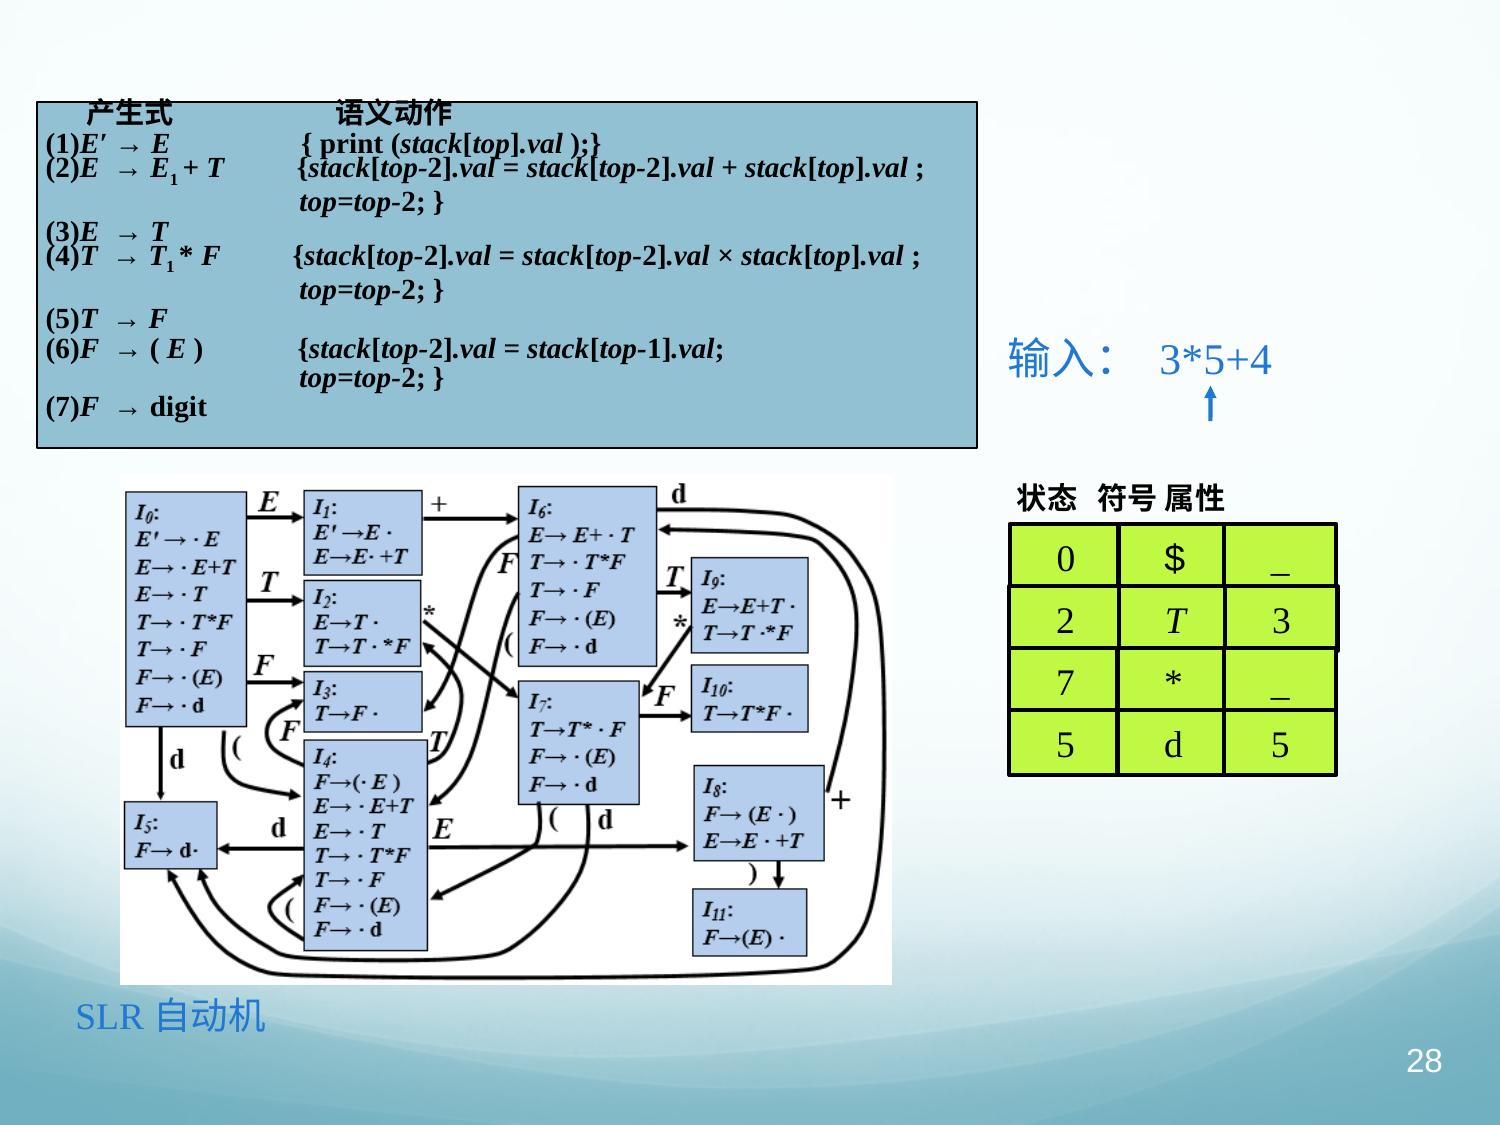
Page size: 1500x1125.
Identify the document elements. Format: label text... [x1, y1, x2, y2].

text_box d [1115, 708, 1222, 777]
text_box * [1115, 646, 1222, 708]
picture [120, 473, 893, 985]
text_box 产生式 语义动作 (1)E′ → E { print (stack[top].val );} (2)E → E1 + T {stack[top-2].val = stack[top-2].val + stack[top].val ; top=top-2; } (3)E → T (4)T → T1 * F {stack[top-2].val = stack[top-2].val × stack[top].val ; top=top-2; } (5)T → F (6)F → ( E ) {stack[top-2].val = stack[top-1].val; top=top-2; } (7)F → digit [37, 102, 977, 448]
text_box 3 [1223, 584, 1340, 653]
text_box _ [1222, 646, 1338, 708]
text_box 5 [1222, 708, 1338, 777]
text_box 7 [1007, 646, 1115, 708]
text_box T [1117, 584, 1223, 646]
text_box _ [1222, 522, 1338, 584]
text_box $ [1116, 522, 1222, 584]
text_box 输入： 3*5+4 [993, 323, 1287, 391]
text_box 0 [1008, 522, 1116, 584]
text_box 5 [1007, 708, 1115, 777]
slide_number 28 [1295, 1029, 1459, 1090]
text_box SLR自动机 [60, 984, 281, 1045]
list 状态 符号 属性 [1001, 471, 1333, 524]
text_box 2 [1007, 584, 1117, 646]
text_box [1204, 385, 1217, 422]
